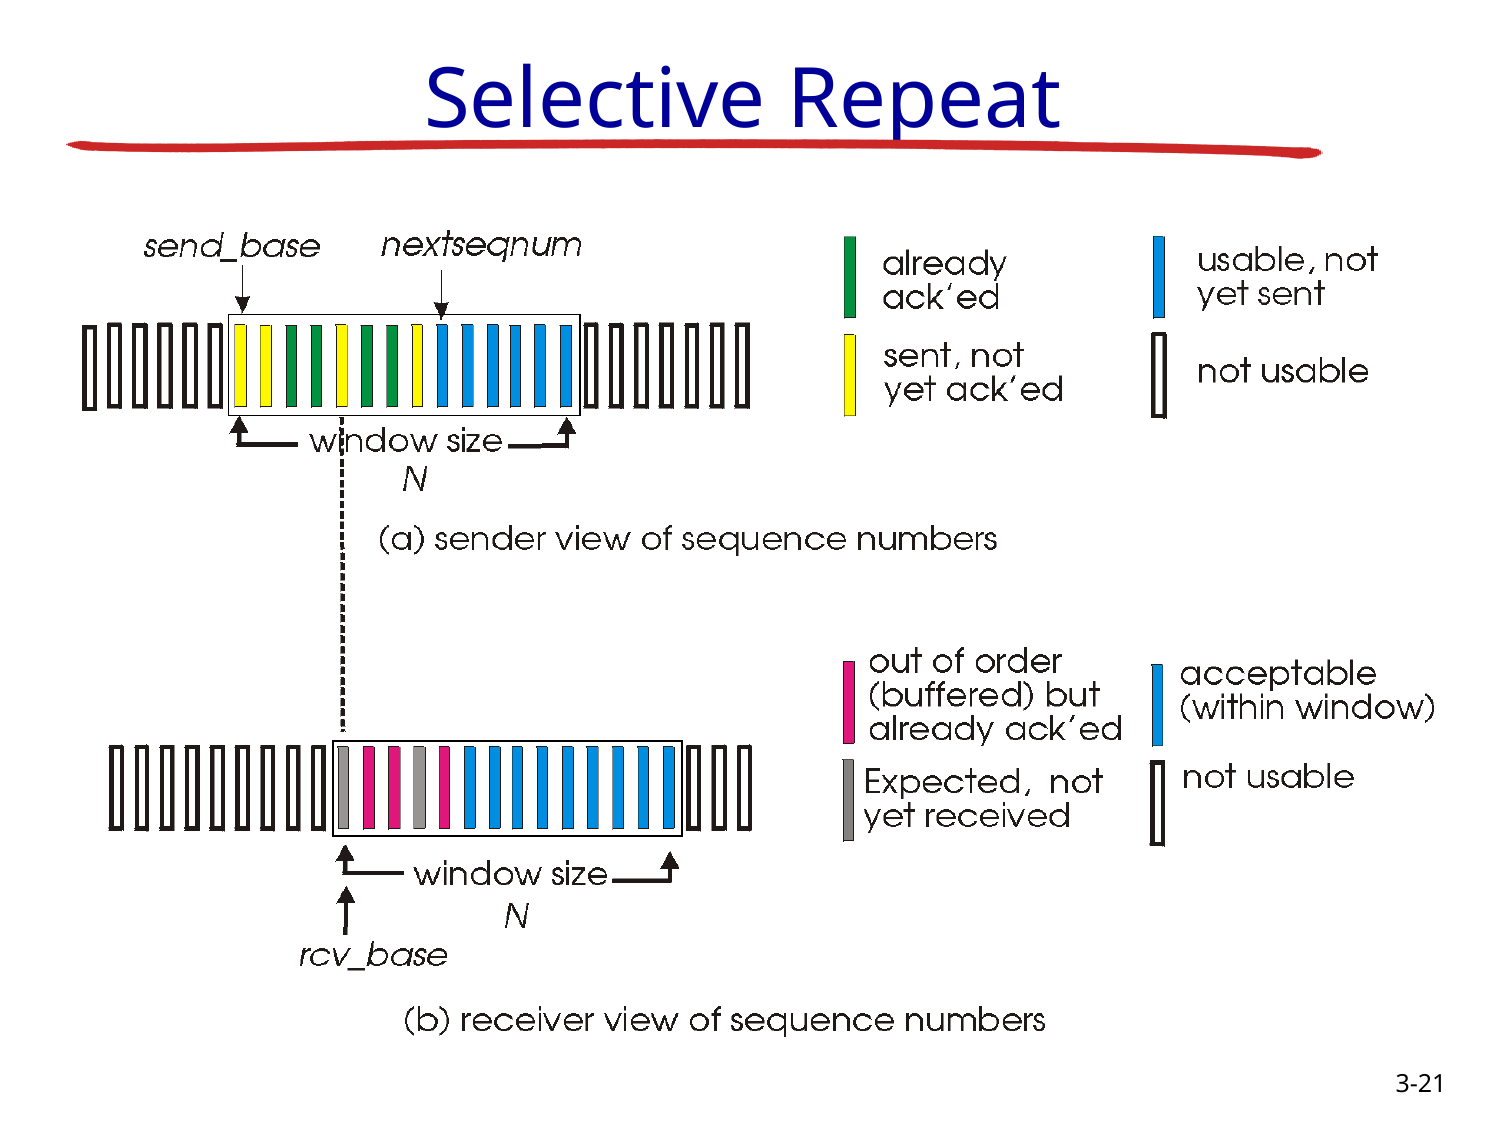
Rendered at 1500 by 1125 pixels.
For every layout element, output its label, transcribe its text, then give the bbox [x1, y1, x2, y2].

picture [82, 230, 1435, 1038]
title Selective Repeat [46, 19, 1440, 168]
slide_number 3-21 [1365, 1060, 1477, 1106]
picture [61, 134, 1337, 164]
